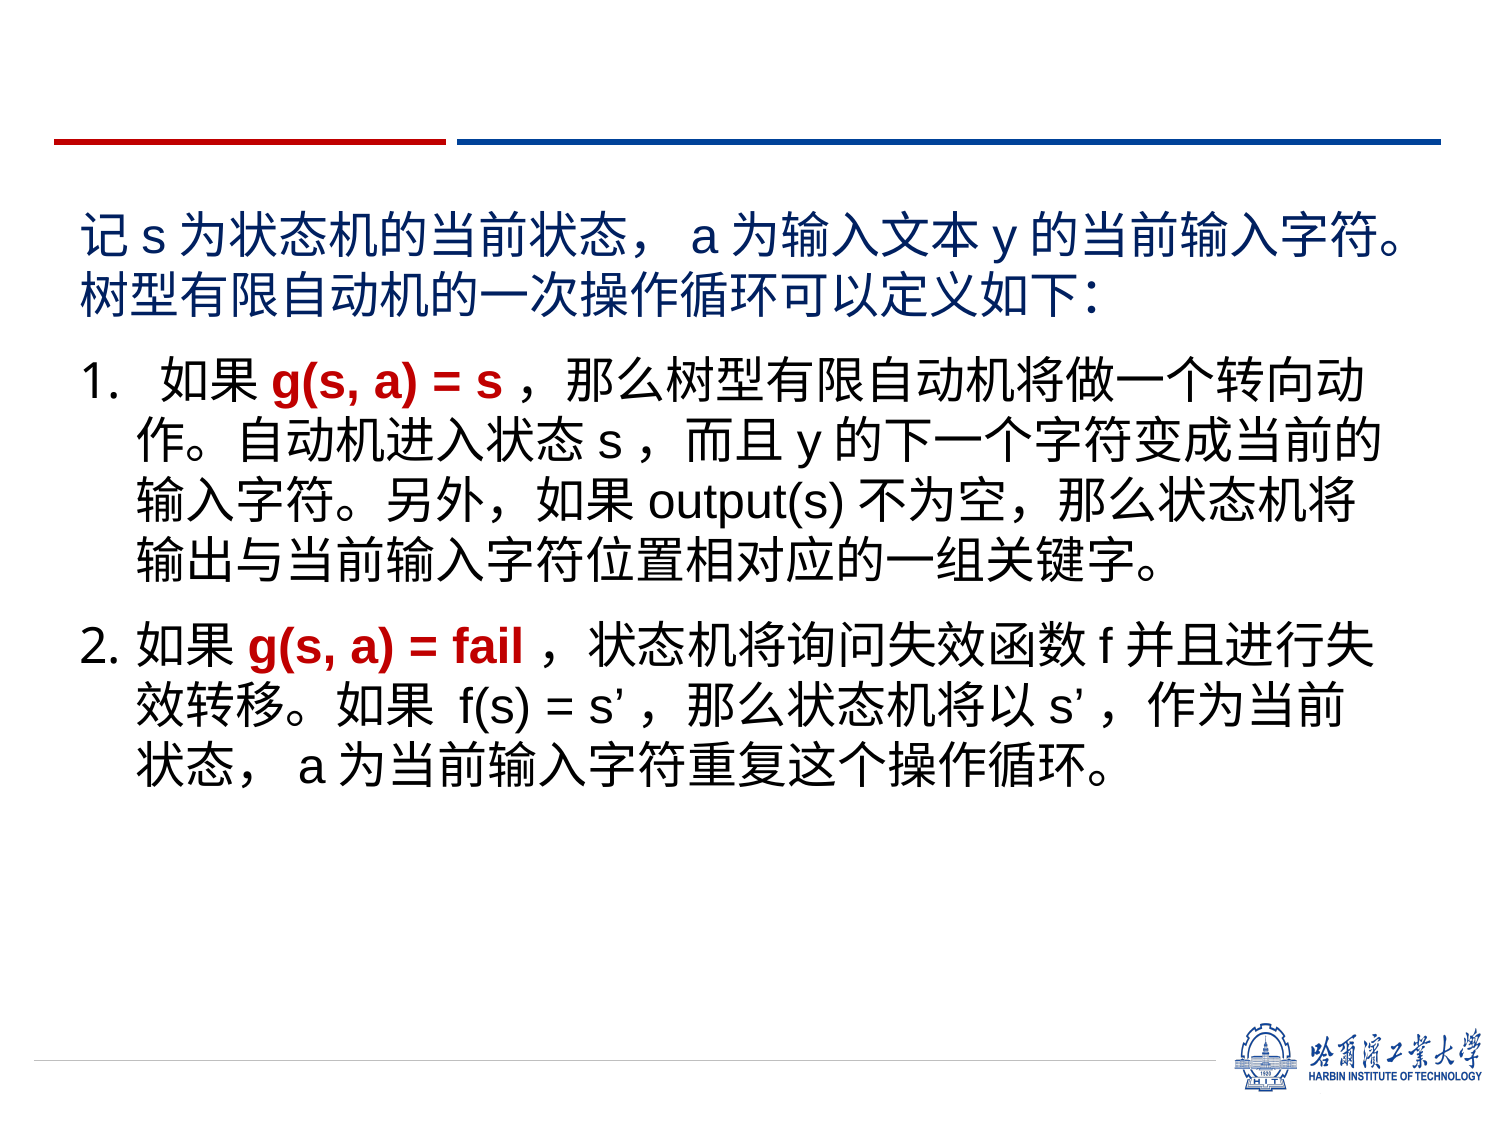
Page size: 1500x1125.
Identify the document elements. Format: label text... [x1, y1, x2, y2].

text_box 记s为状态机的当前状态，a为输入文本y的当前输入字符。树型有限自动机的一次操作循环可以定义如下： 如果g(s, a) = s，那么树型有限自动机将做一个转向动作。自动机进入状态s，而且y的下一个字符变成当前的输入字符。另外，如果output(s)不为空，那么状态机将输出与当前输入字符位置相对应的一组关键字。 如果g(s, a) = fail，状态机将询问失效函数f并且进行失效转移。如果 f(s) = s’，那么状态机将以s’，作为当前状态，a为当前输入字符重复这个操作循环。 [64, 196, 1400, 801]
picture [1204, 1023, 1482, 1094]
